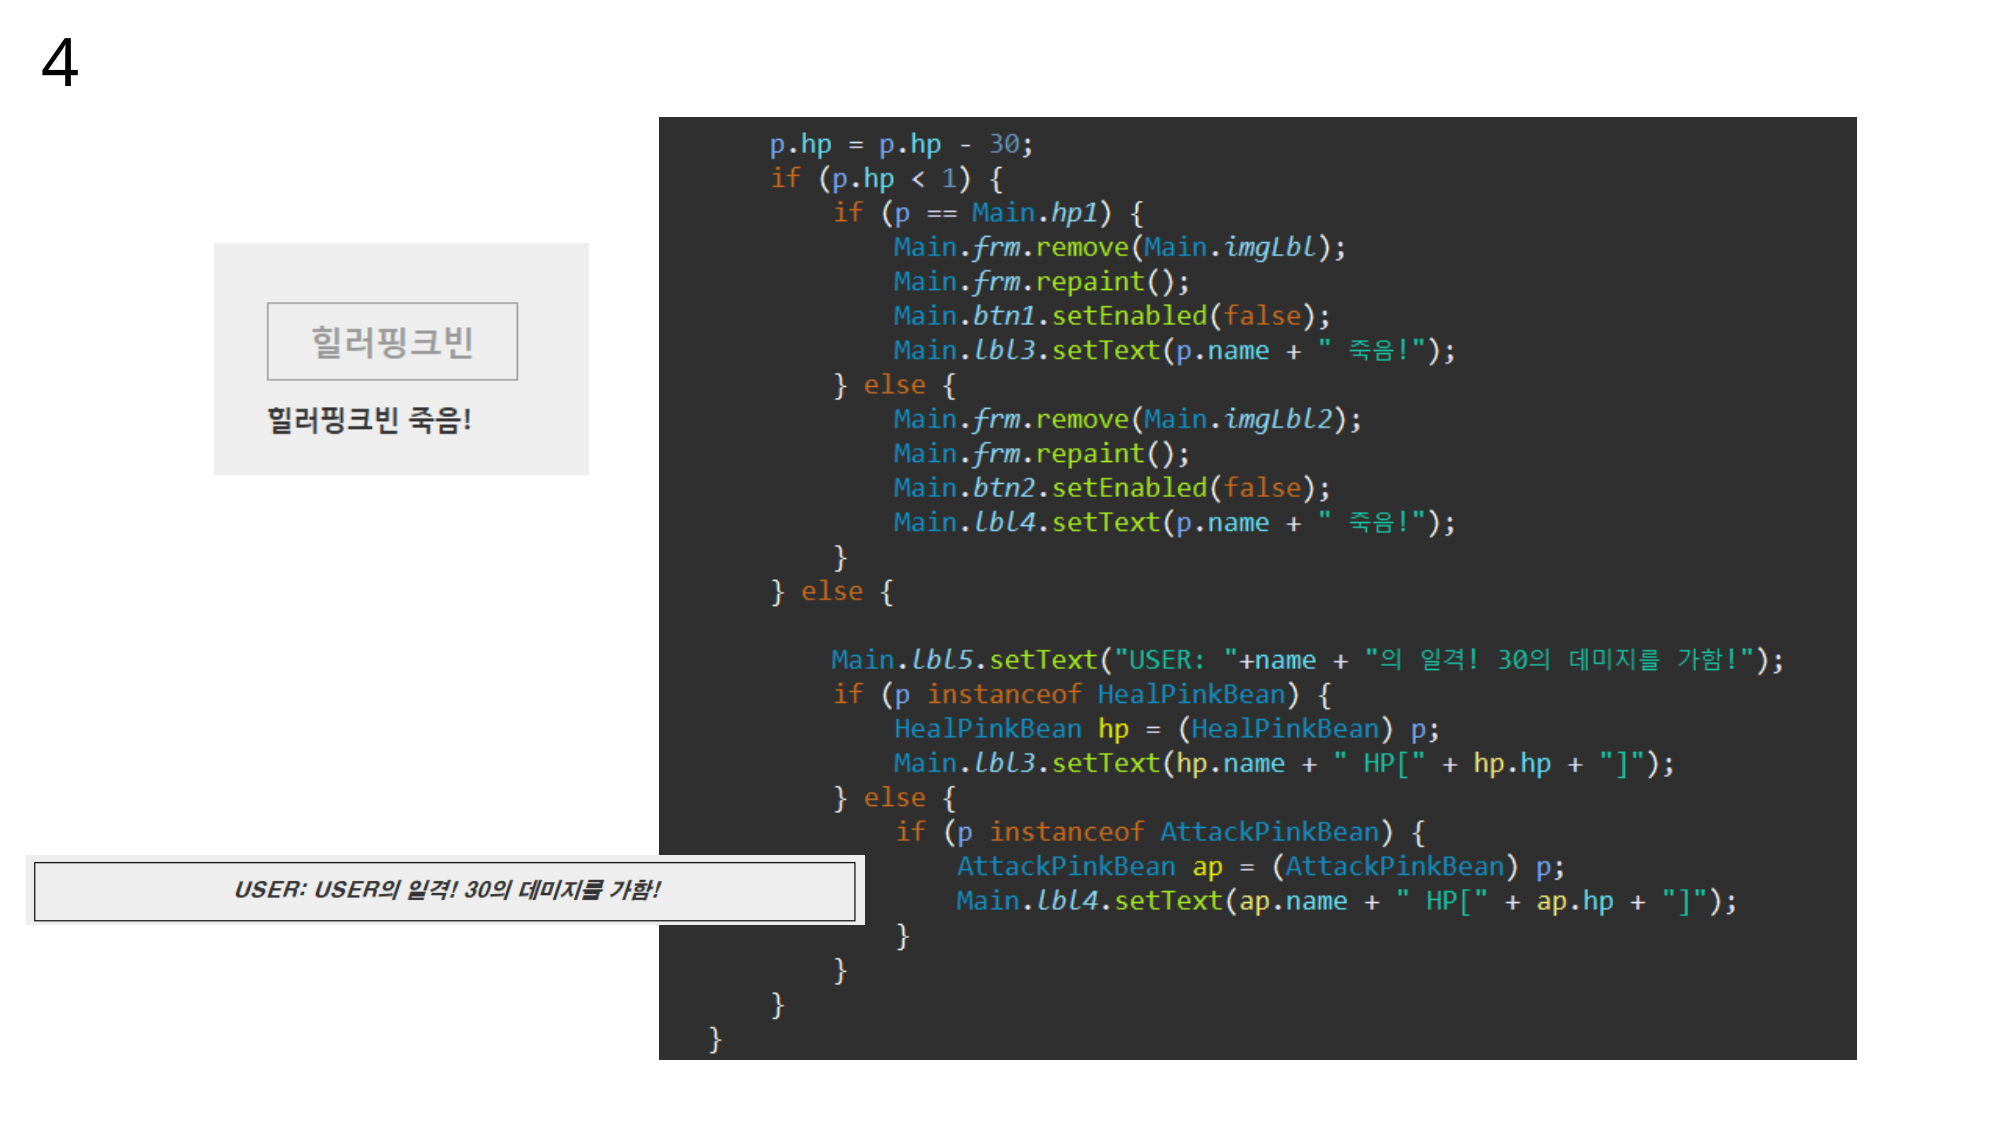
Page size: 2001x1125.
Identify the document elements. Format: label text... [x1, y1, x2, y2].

picture [214, 243, 589, 475]
text_box 4 [26, 12, 839, 287]
picture [26, 117, 1857, 1060]
